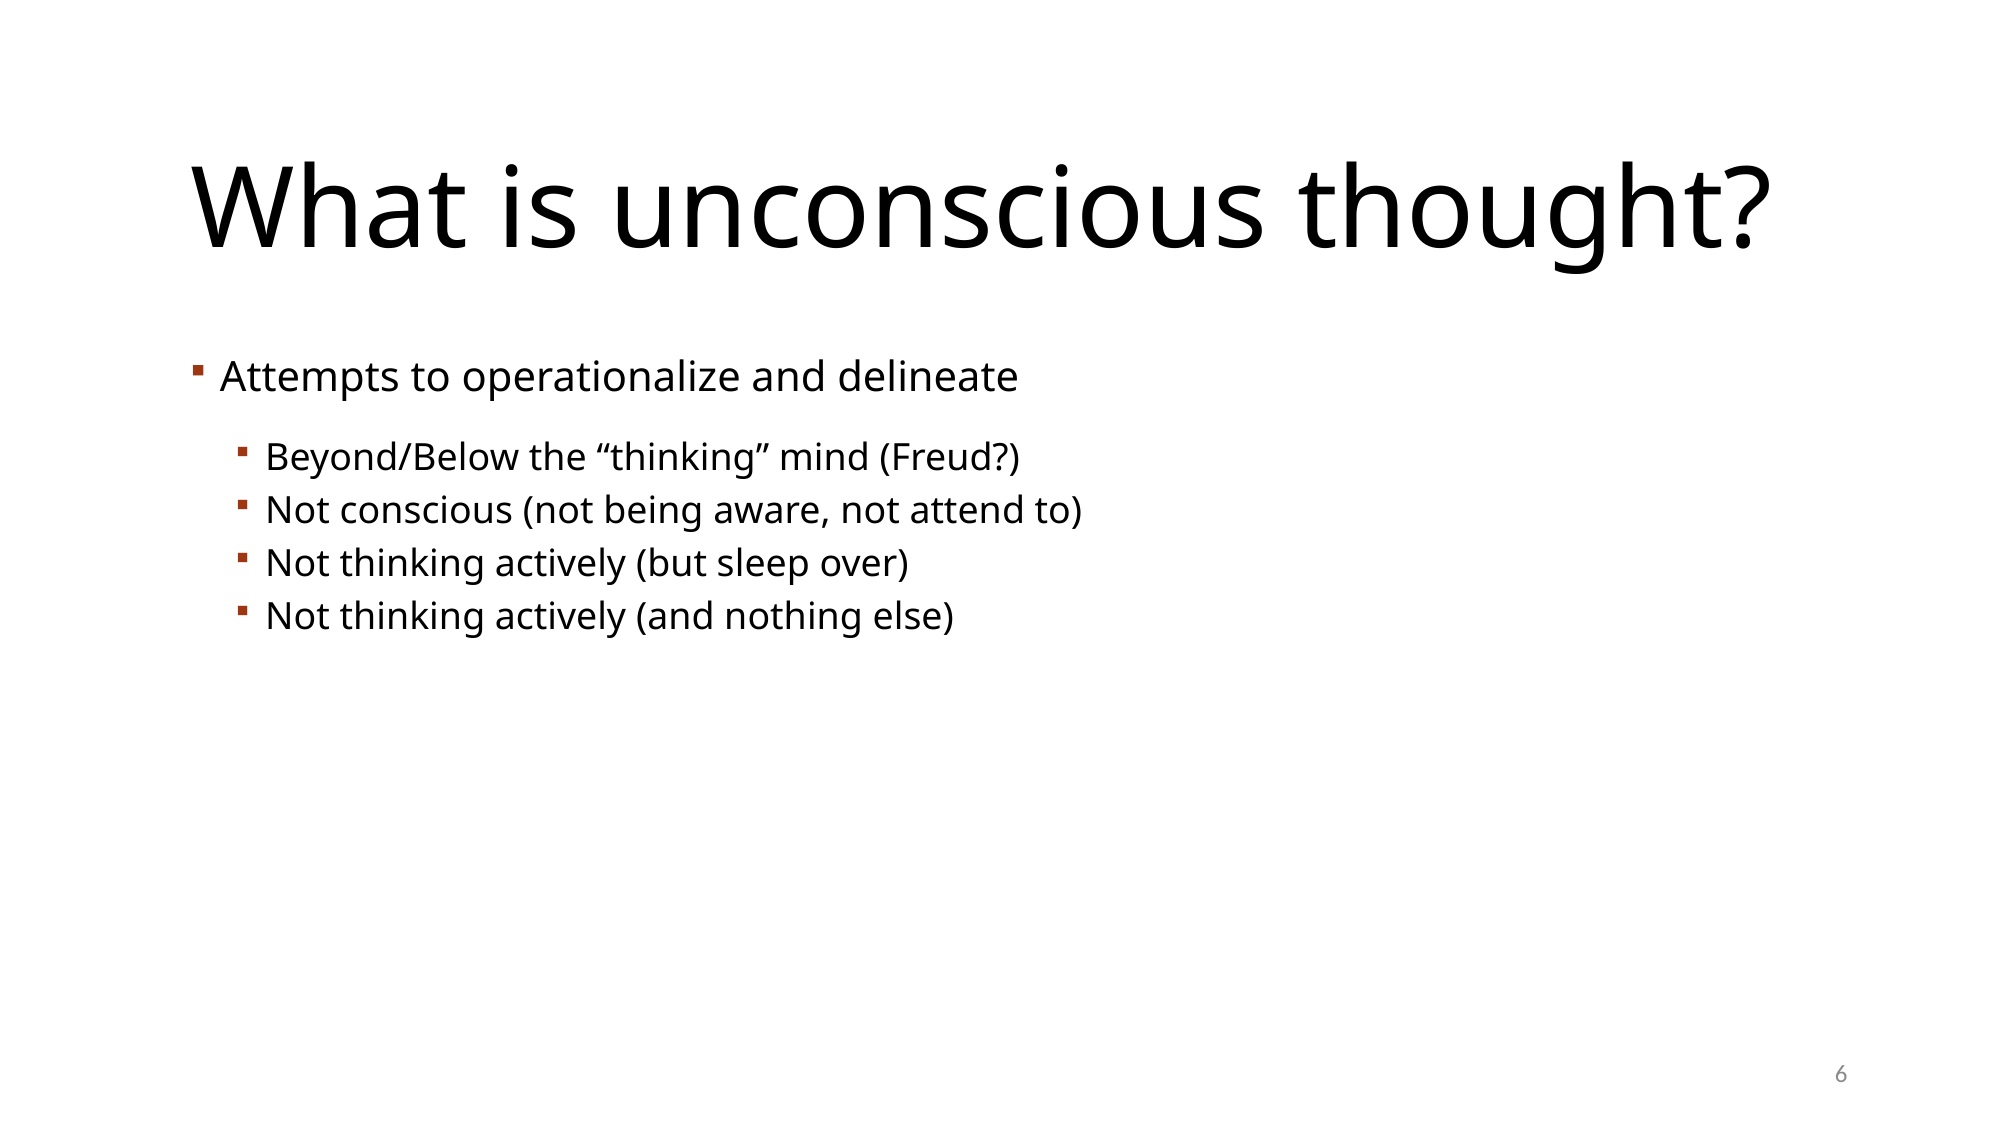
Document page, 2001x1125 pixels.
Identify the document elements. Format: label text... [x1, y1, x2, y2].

slide_number 6 [1412, 1042, 1863, 1103]
title What is unconscious thought? [175, 79, 1826, 344]
text_box Attempts to operationalize and delineate Beyond/Below the “thinking” mind (Freud?) Not conscious (not being aware, not attend to) Not thinking actively (but sleep over) Not thinking actively (and nothing else) [175, 347, 1826, 1013]
